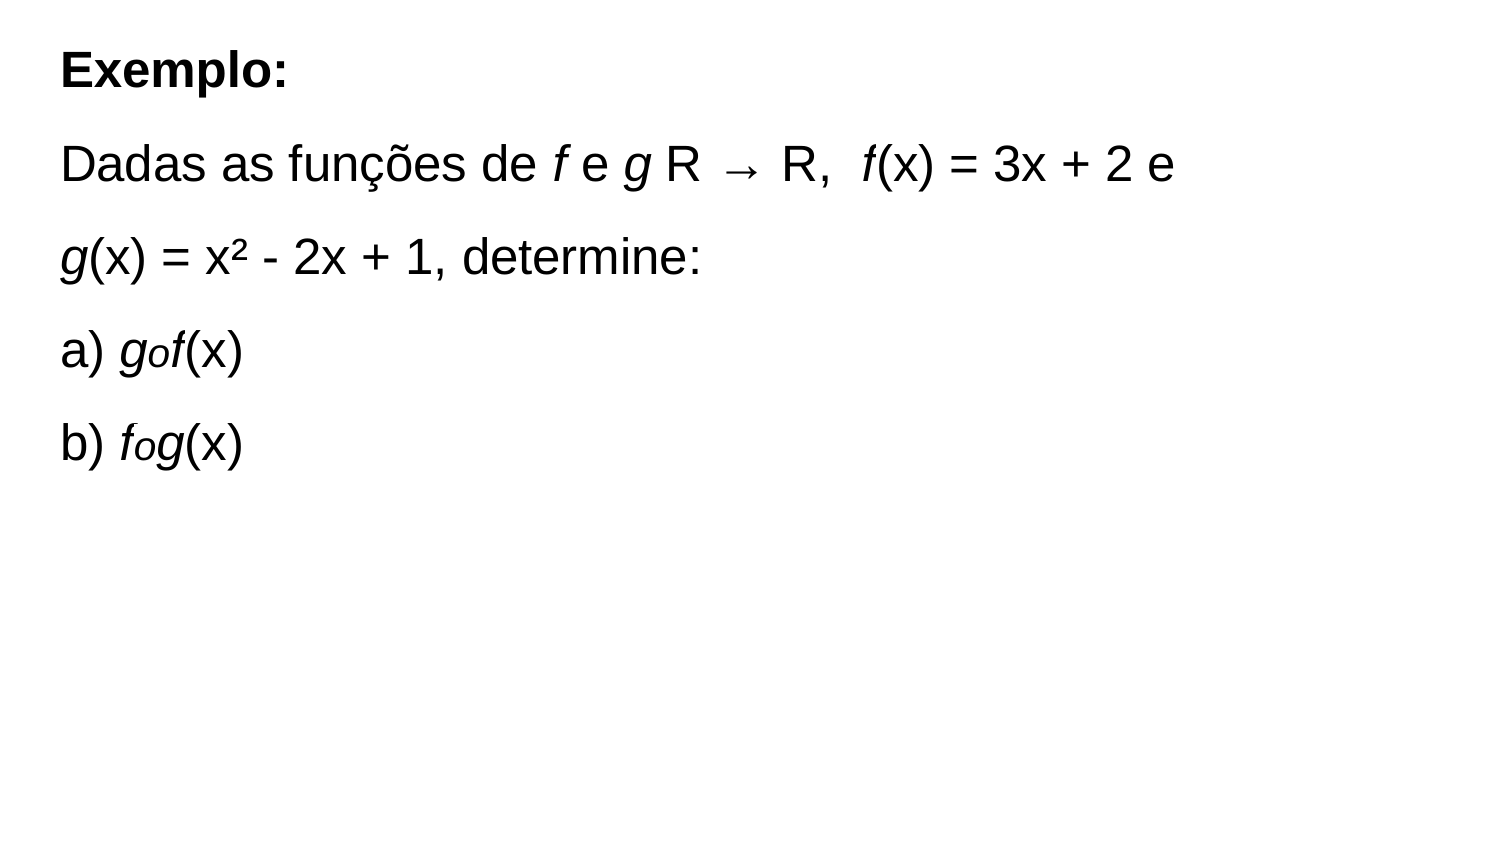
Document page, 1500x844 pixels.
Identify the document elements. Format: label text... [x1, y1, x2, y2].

list Exemplo: Dadas as funções de f e g R → R, f(x) = 3x + 2 e g(x) = x² - 2x + 1, determine: a) gof(x) b) fog(x) [44, 12, 1443, 573]
